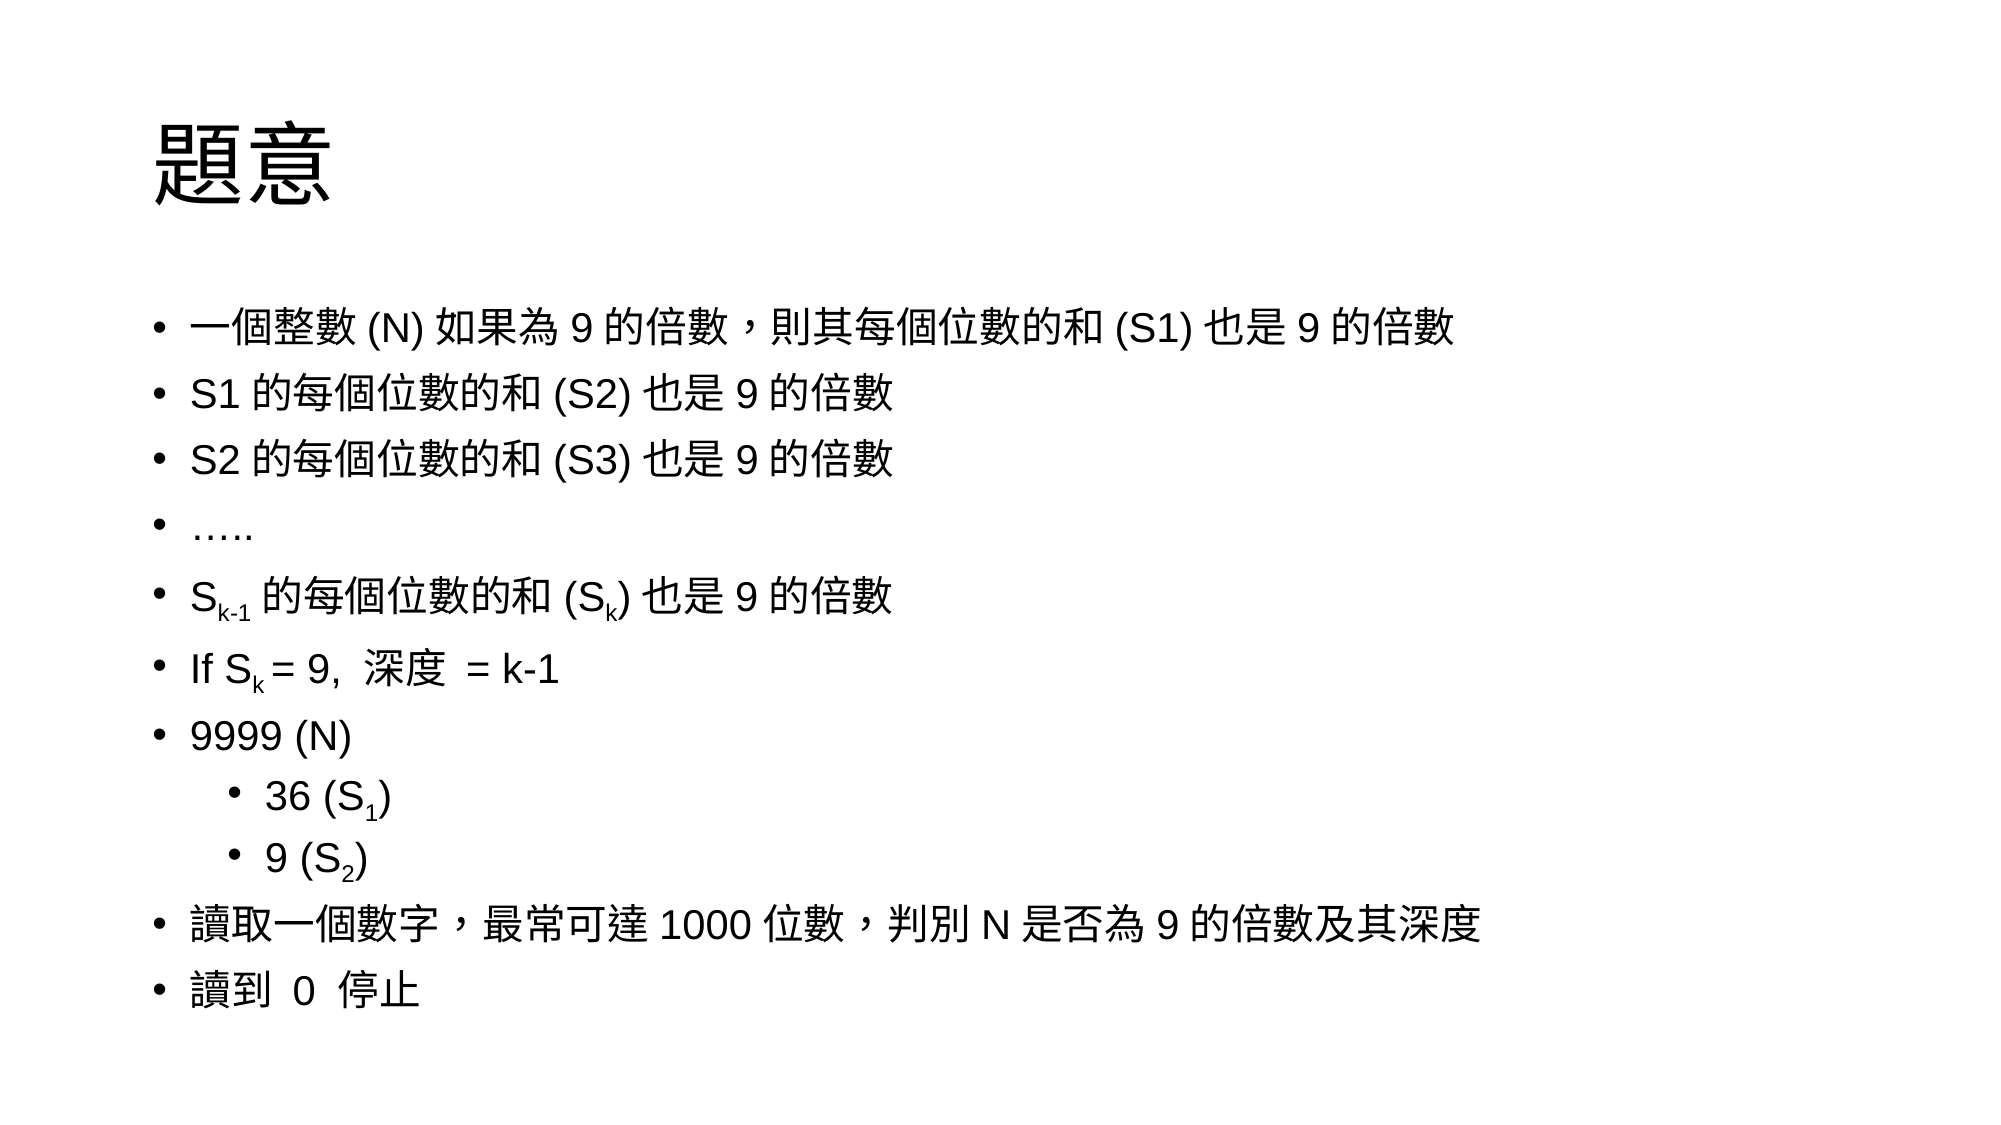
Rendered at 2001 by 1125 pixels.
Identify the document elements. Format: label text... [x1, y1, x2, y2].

title 題意 [137, 59, 1863, 278]
list 一個整數(N)如果為9的倍數，則其每個位數的和(S1)也是9的倍數 S1的每個位數的和(S2)也是9的倍數 S2的每個位數的和(S3)也是9的倍數 ….. Sk-1的每個位數的和(Sk)也是9的倍數 If Sk = 9, 深度 = k-1 9999 (N) 36 (S1) 9 (S2) 讀取一個數字，最常可達1000位數，判別N是否為9的倍數及其深度 讀到 0 停止 [137, 299, 1863, 1014]
